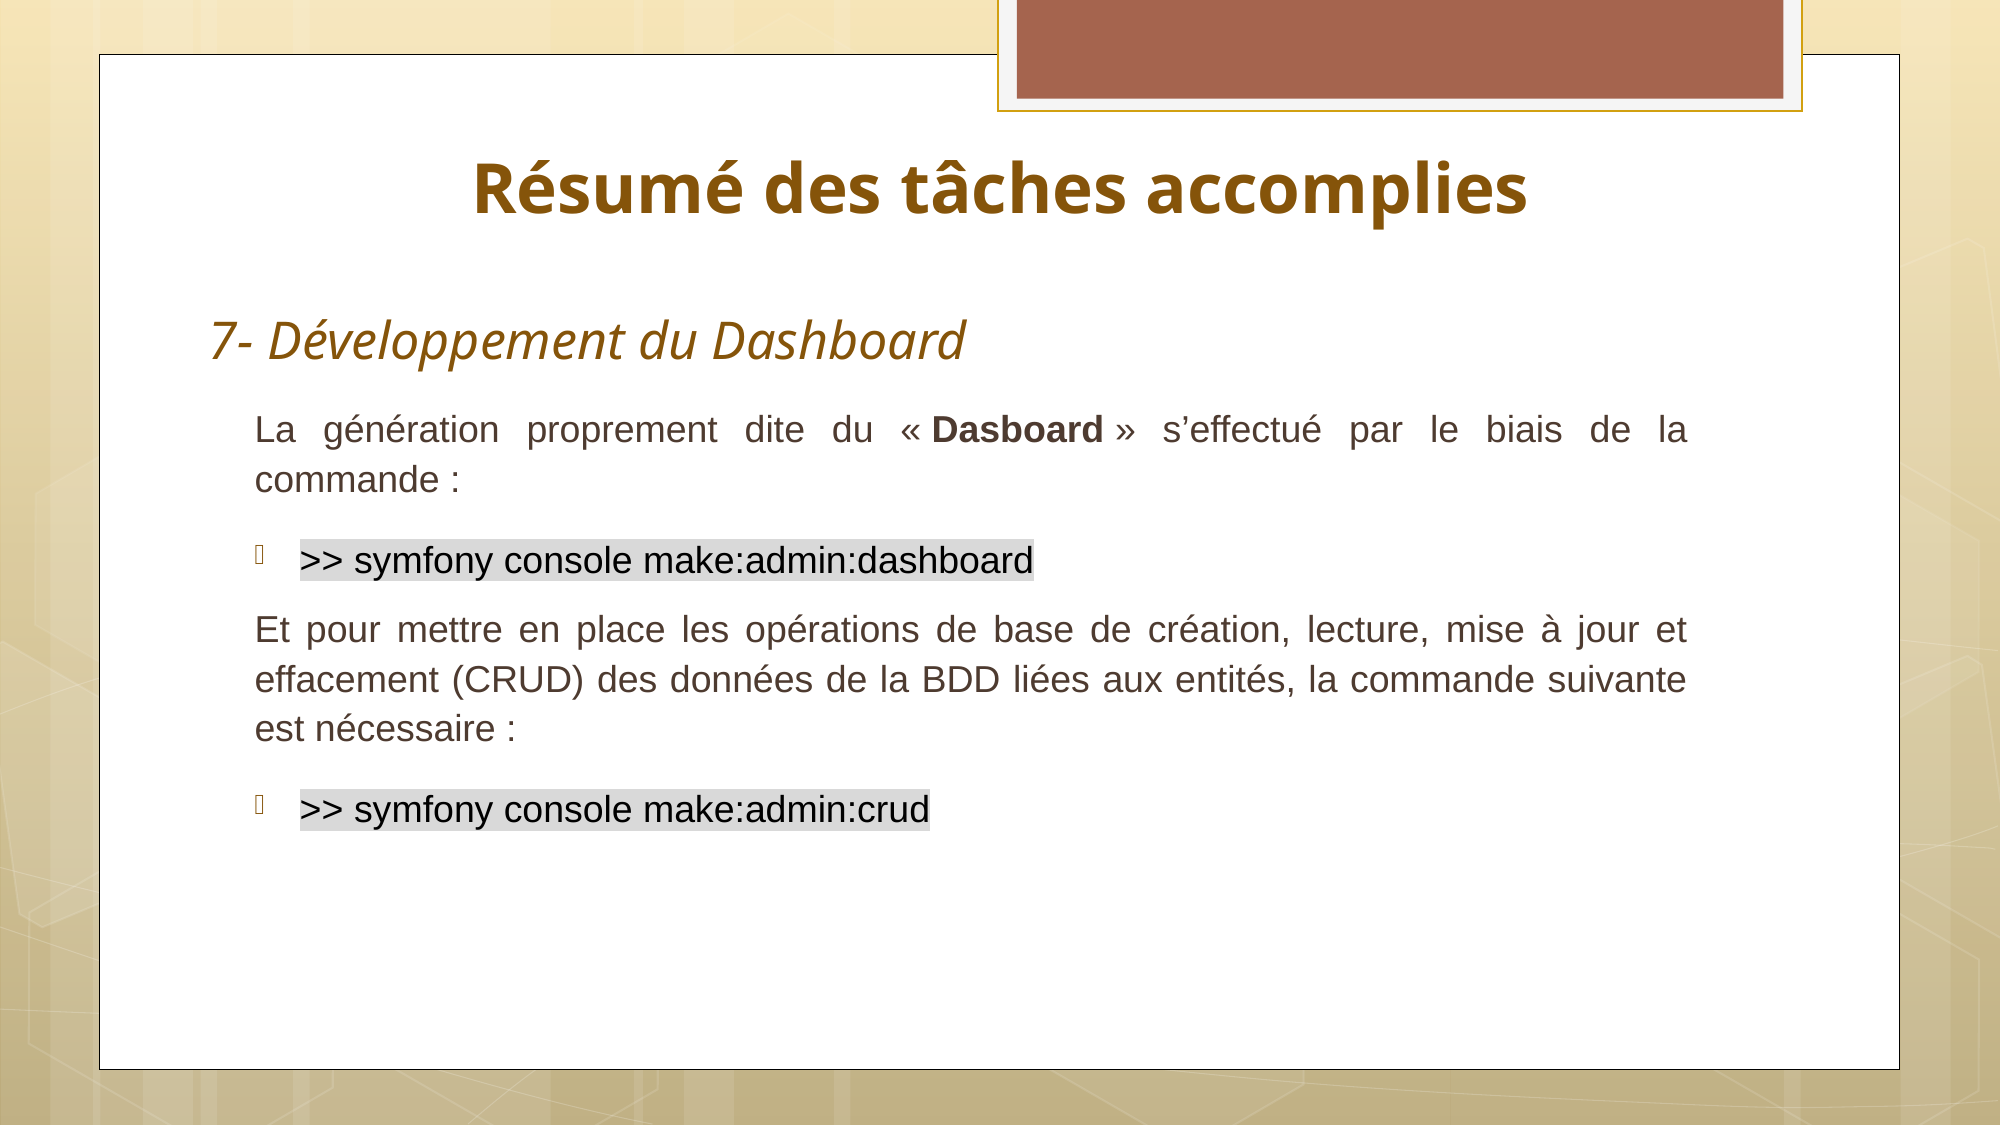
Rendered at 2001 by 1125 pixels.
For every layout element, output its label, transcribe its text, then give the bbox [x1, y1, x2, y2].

list La génération proprement dite du « Dasboard » s’effectué par le biais de la commande : >> symfony console make:admin:dashboard Et pour mettre en place les opérations de base de création, lecture, mise à jour et effacement (CRUD) des données de la BDD liées aux entités, la commande suivante est nécessaire : >> symfony console make:admin:crud [228, 393, 1703, 957]
text_box Résumé des tâches accomplies [232, 136, 1769, 235]
title 7- Développement du Dashboard [193, 278, 1857, 378]
